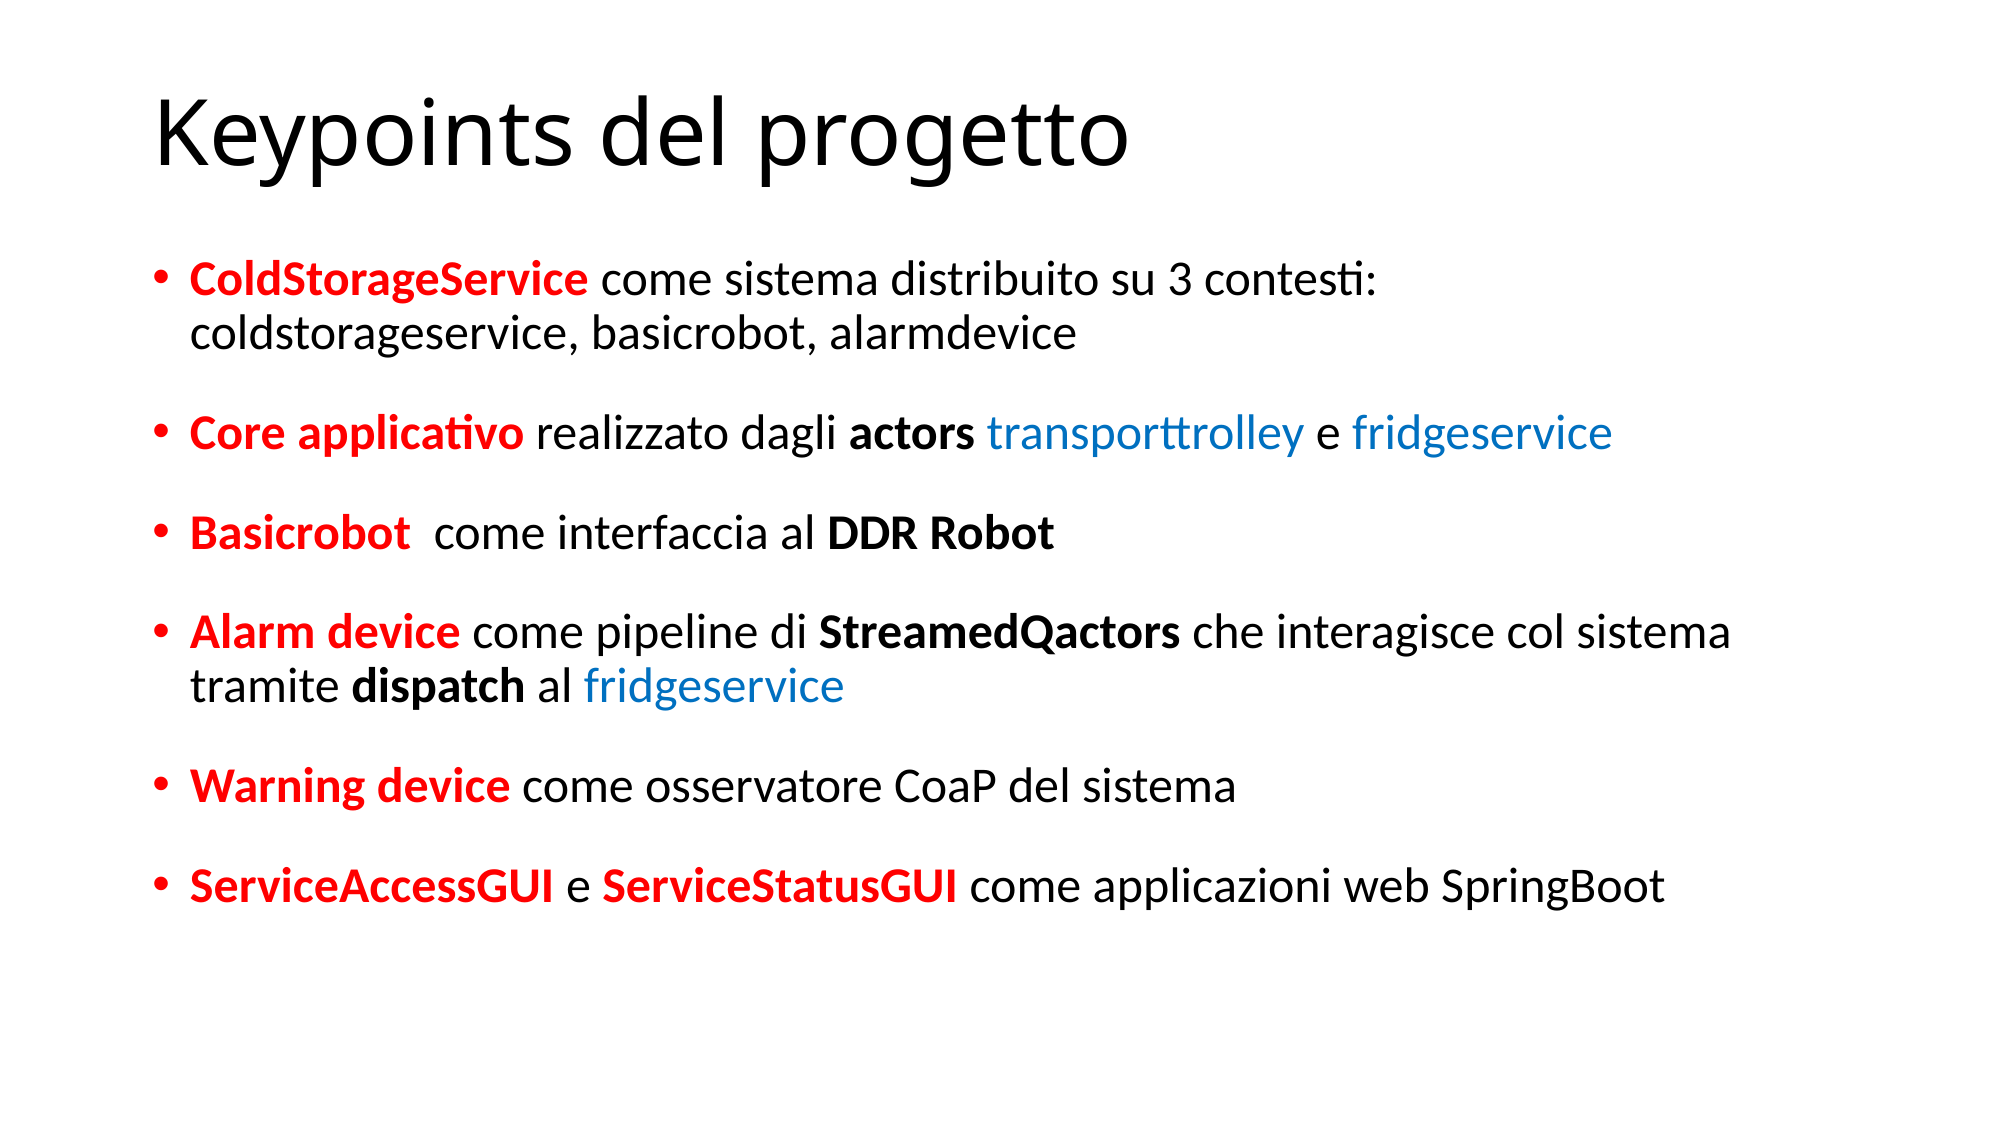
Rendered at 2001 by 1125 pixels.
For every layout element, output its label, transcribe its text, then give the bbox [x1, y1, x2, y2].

title Keypoints del progetto [137, 27, 1863, 245]
list ColdStorageService come sistema distribuito su 3 contesti: coldstorageservice, basicrobot, alarmdevice Core applicativo realizzato dagli actors transporttrolley e fridgeservice Basicrobot come interfaccia al DDR Robot Alarm device come pipeline di StreamedQactors che interagisce col sistema tramite dispatch al fridgeservice Warning device come osservatore CoaP del sistema ServiceAccessGUI e ServiceStatusGUI come applicazioni web SpringBoot [137, 244, 1750, 1034]
